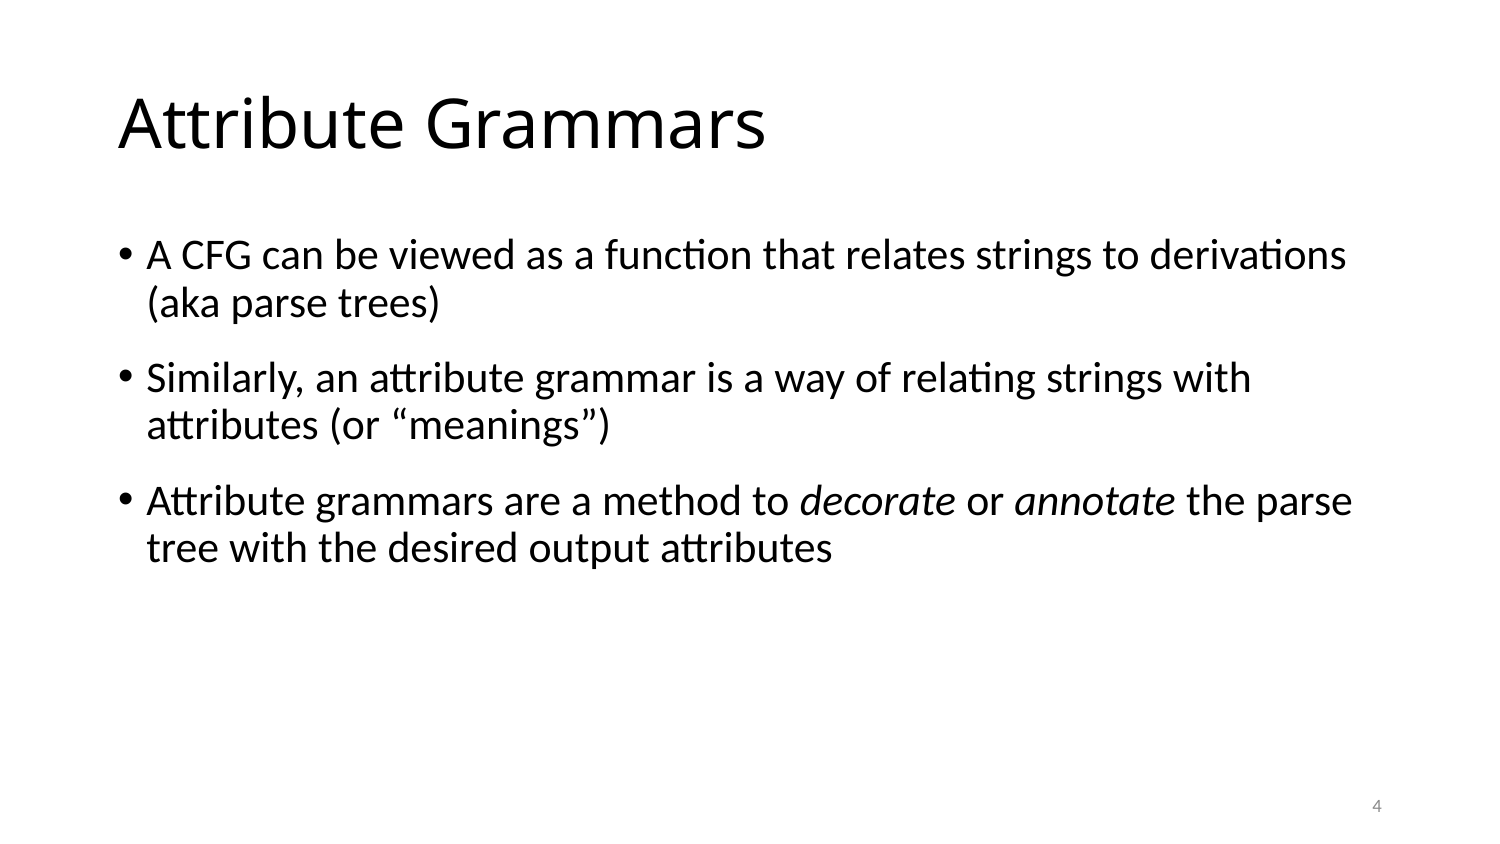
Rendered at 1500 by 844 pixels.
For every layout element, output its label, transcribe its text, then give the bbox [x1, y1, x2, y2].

slide_number 4 [1059, 782, 1397, 827]
list A CFG can be viewed as a function that relates strings to derivations (aka parse trees) Similarly, an attribute grammar is a way of relating strings with attributes (or “meanings”) Attribute grammars are a method to decorate or annotate the parse tree with the desired output attributes [103, 224, 1397, 760]
title Attribute Grammars [103, 44, 1397, 208]
